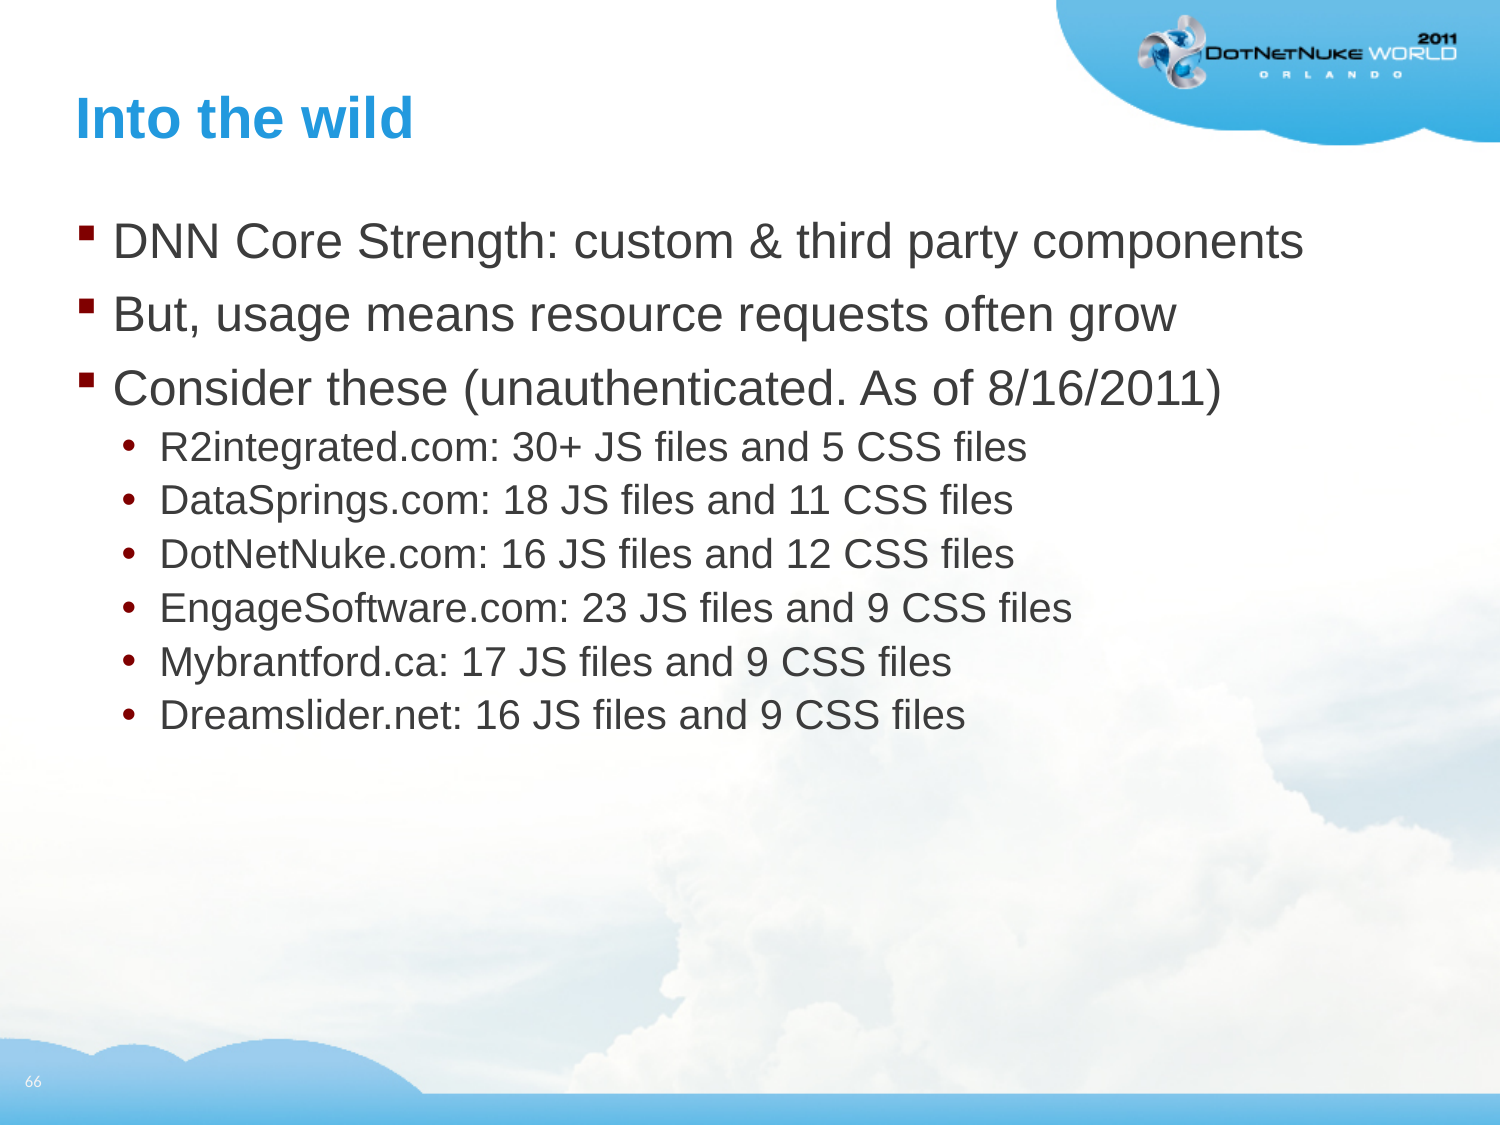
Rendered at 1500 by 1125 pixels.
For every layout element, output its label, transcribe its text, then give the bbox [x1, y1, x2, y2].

title Into the wild [75, 24, 1050, 150]
list DNN Core Strength: custom & third party components But, usage means resource requests often grow Consider these (unauthenticated. As of 8/16/2011) R2integrated.com: 30+ JS files and 5 CSS files DataSprings.com: 18 JS files and 11 CSS files DotNetNuke.com: 16 JS files and 12 CSS files EngageSoftware.com: 23 JS files and 9 CSS files Mybrantford.ca: 17 JS files and 9 CSS files Dreamslider.net: 16 JS files and 9 CSS files [75, 212, 1425, 1005]
picture [0, 0, 1500, 1125]
